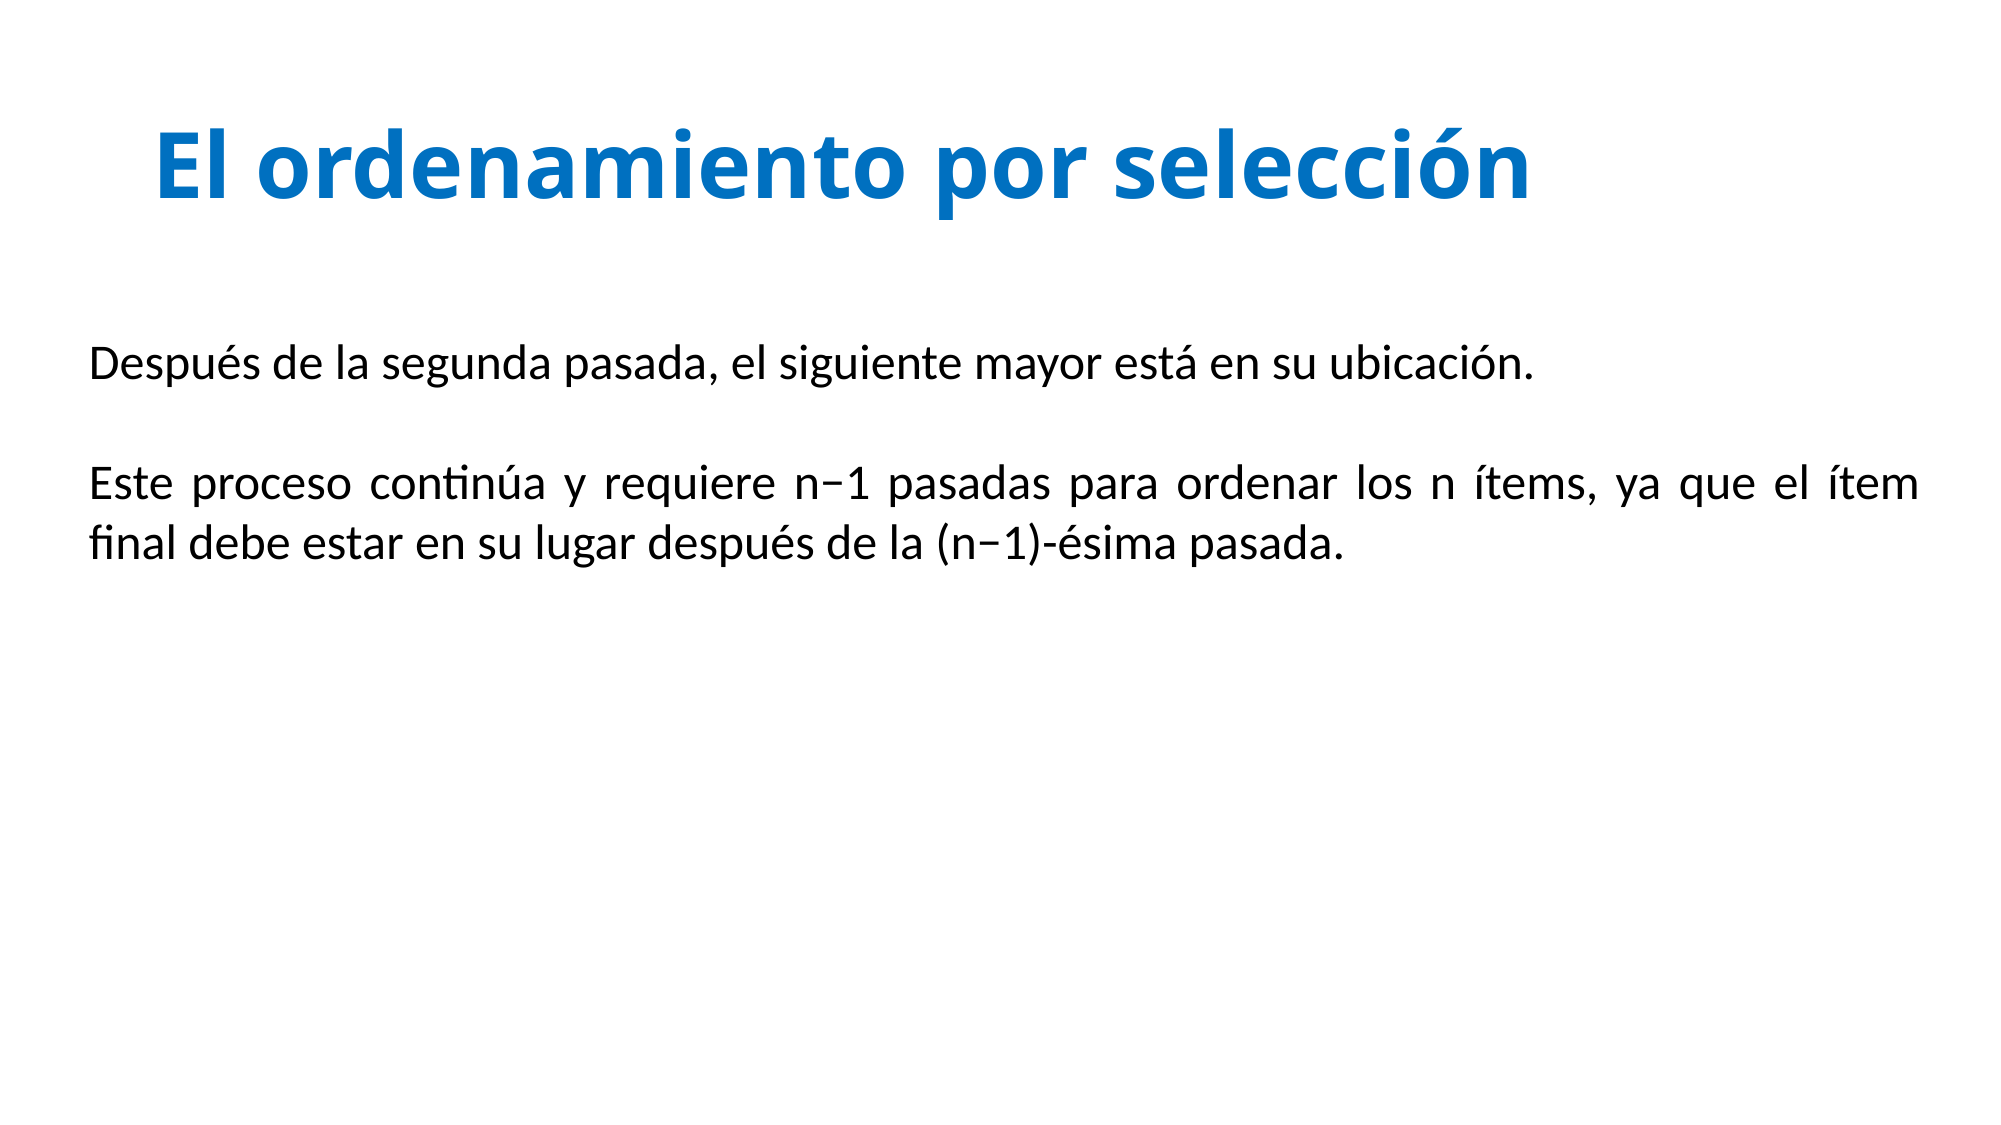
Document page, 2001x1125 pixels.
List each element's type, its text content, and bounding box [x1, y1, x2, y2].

text_box Después de la segunda pasada, el siguiente mayor está en su ubicación. Este proceso continúa y requiere n−1 pasadas para ordenar los n ítems, ya que el ítem final debe estar en su lugar después de la (n−1)-ésima pasada. [74, 321, 1937, 577]
title El ordenamiento por selección [137, 59, 1863, 278]
